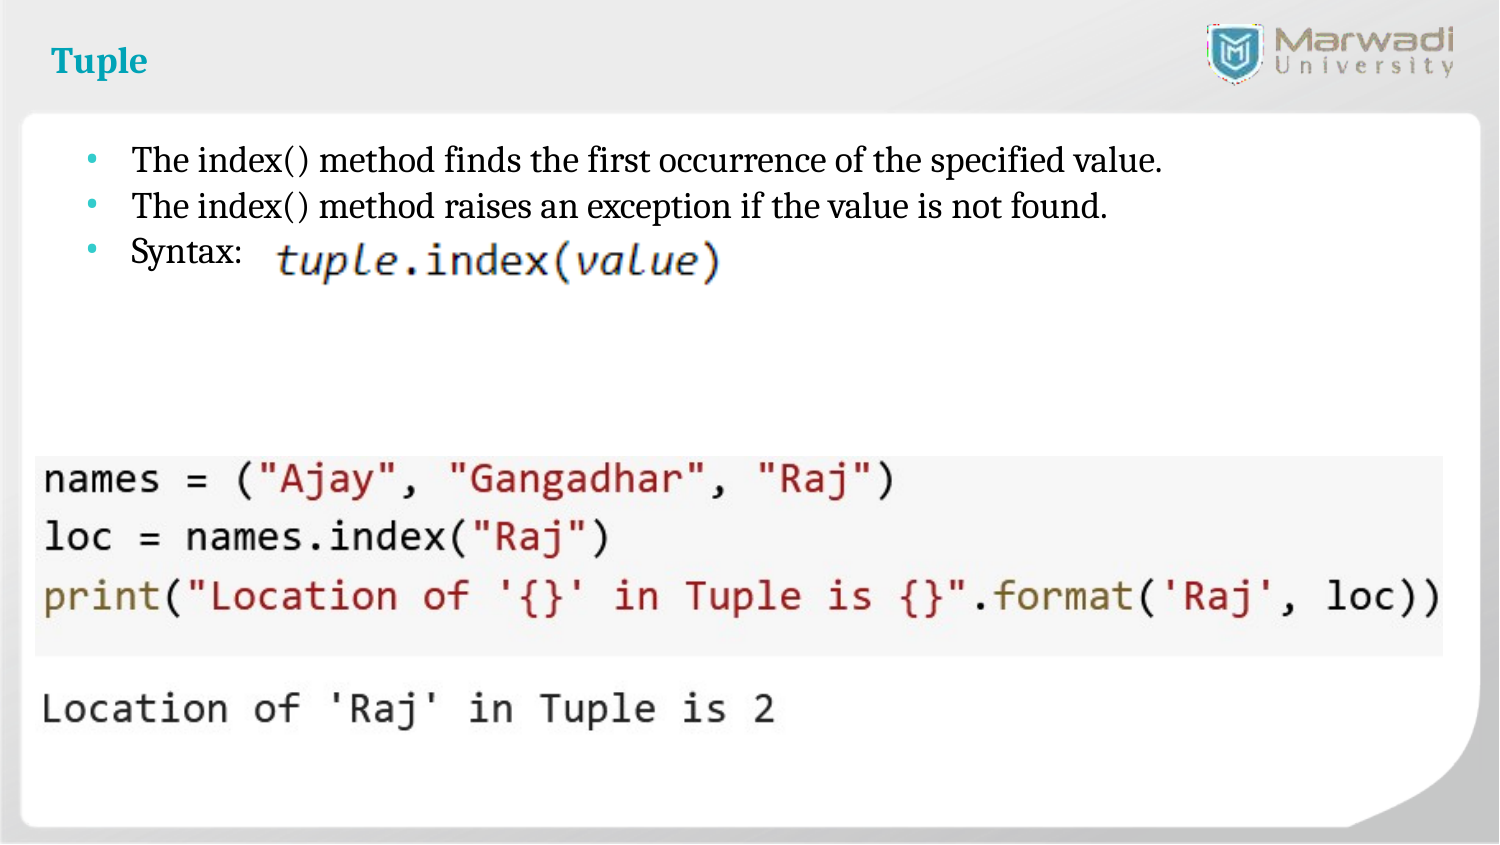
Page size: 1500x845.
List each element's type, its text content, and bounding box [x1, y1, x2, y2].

picture [0, 0, 1499, 844]
text_box The index() method finds the first occurrence of the specified value. The index() method raises an exception if the value is not found. Syntax: [83, 133, 1212, 271]
title Tuple [49, 33, 154, 177]
